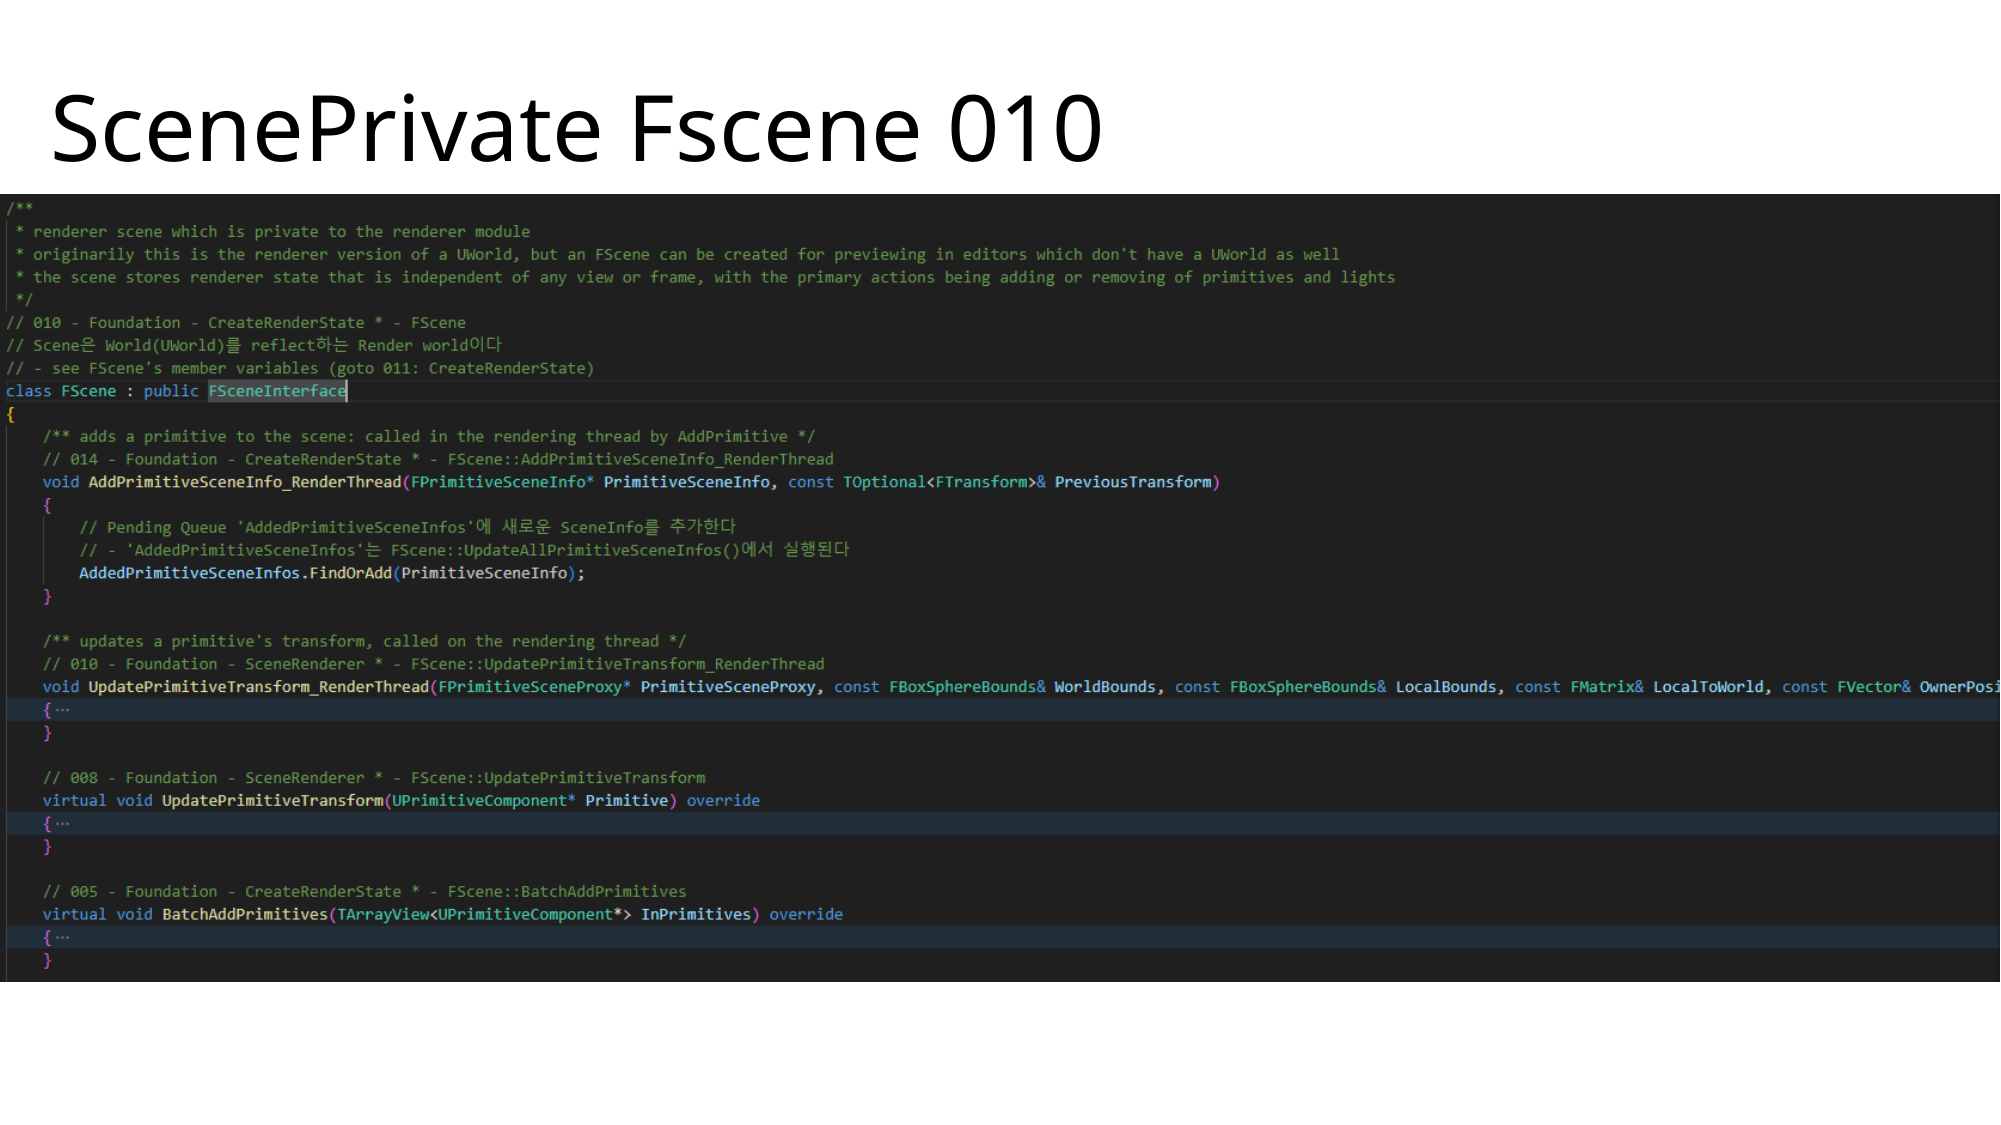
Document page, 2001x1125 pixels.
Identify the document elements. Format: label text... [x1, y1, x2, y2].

picture [0, 194, 2000, 982]
text_box ScenePrivate Fscene 010 [34, 67, 1760, 194]
